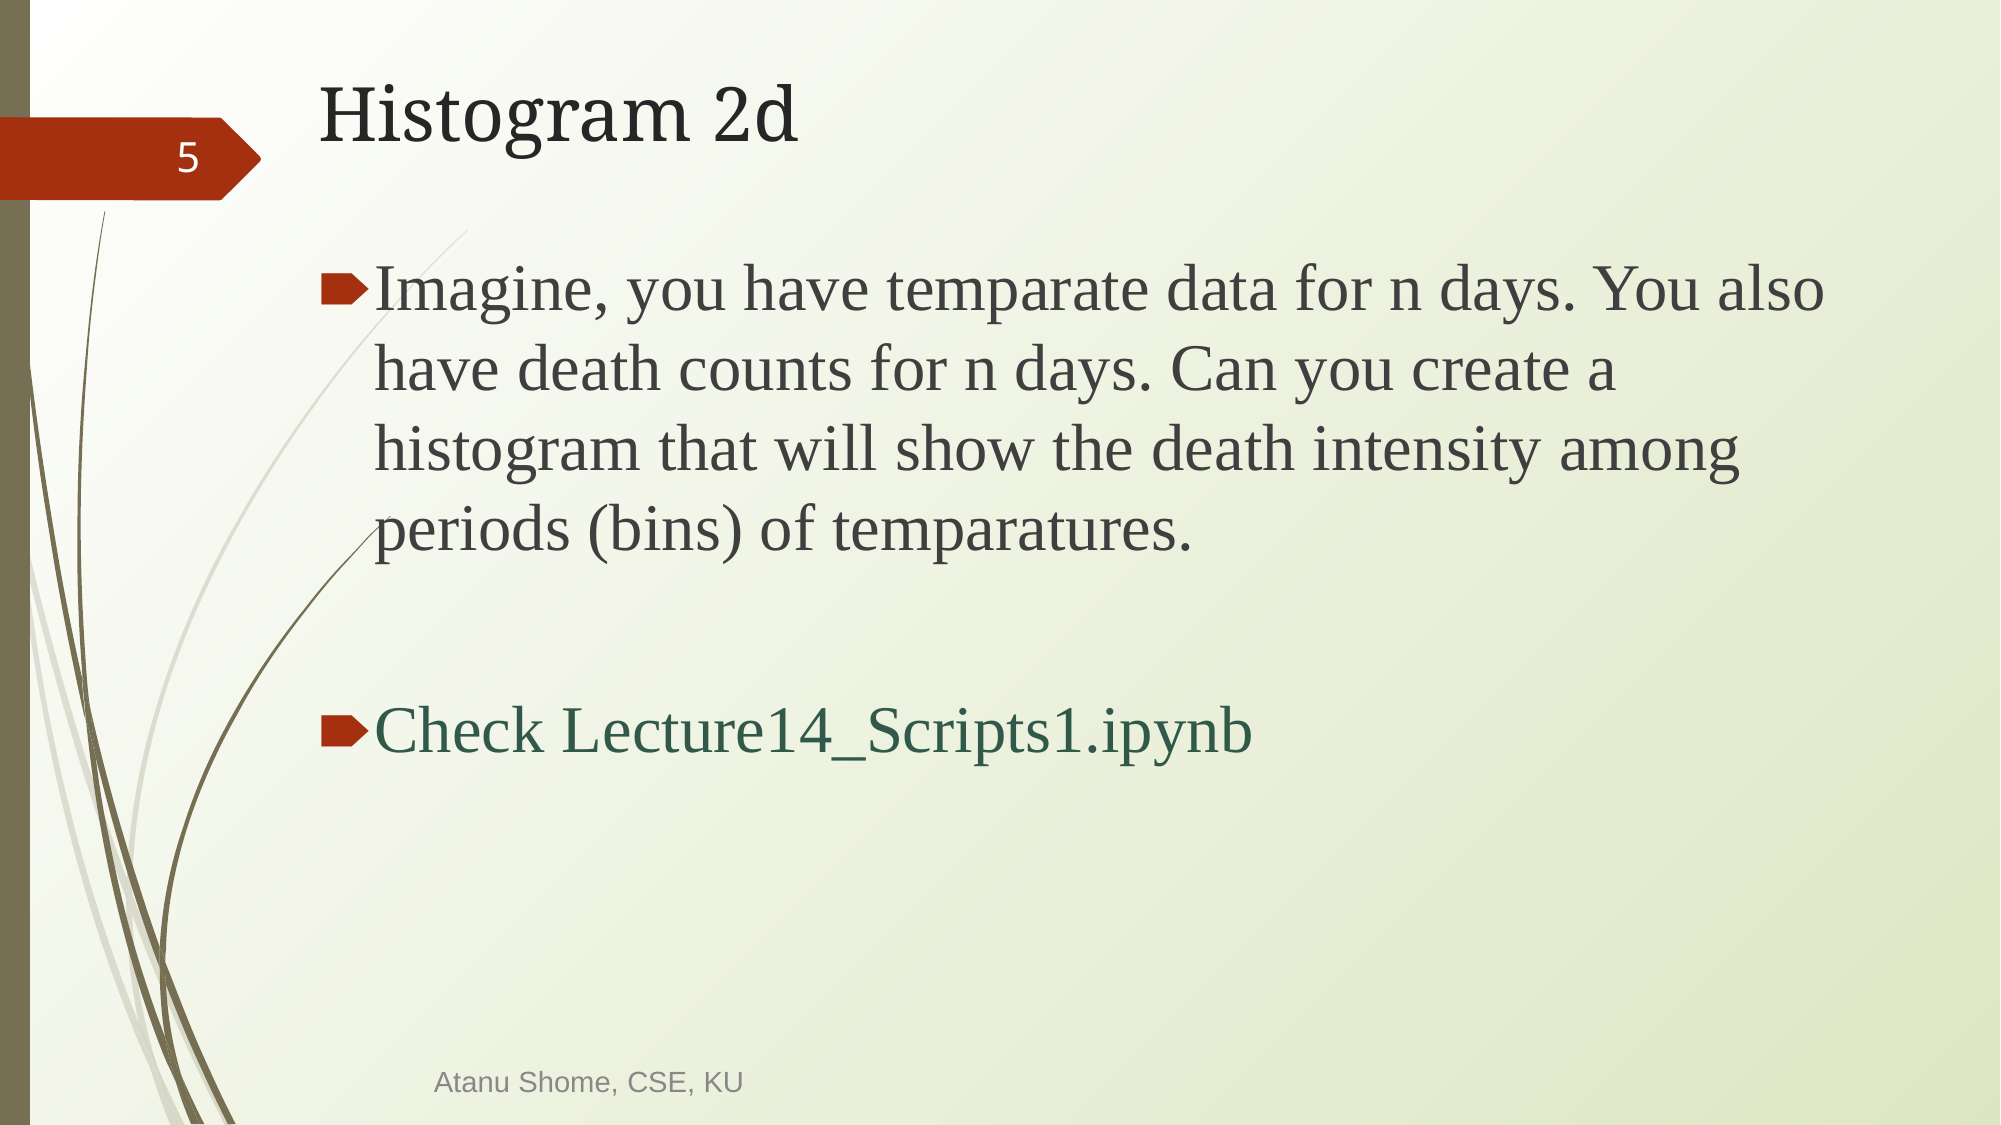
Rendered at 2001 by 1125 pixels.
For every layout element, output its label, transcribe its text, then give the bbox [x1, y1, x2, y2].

list Imagine, you have temparate data for n days. You also have death counts for n days. Can you create a histogram that will show the death intensity among periods (bins) of temparatures. Check Lecture14_Scripts1.ipynb [303, 235, 1888, 1028]
slide_number ‹#› [87, 129, 216, 190]
title Histogram 2d [303, 58, 1888, 201]
footer Atanu Shome, CSE, KU [418, 1050, 1669, 1111]
